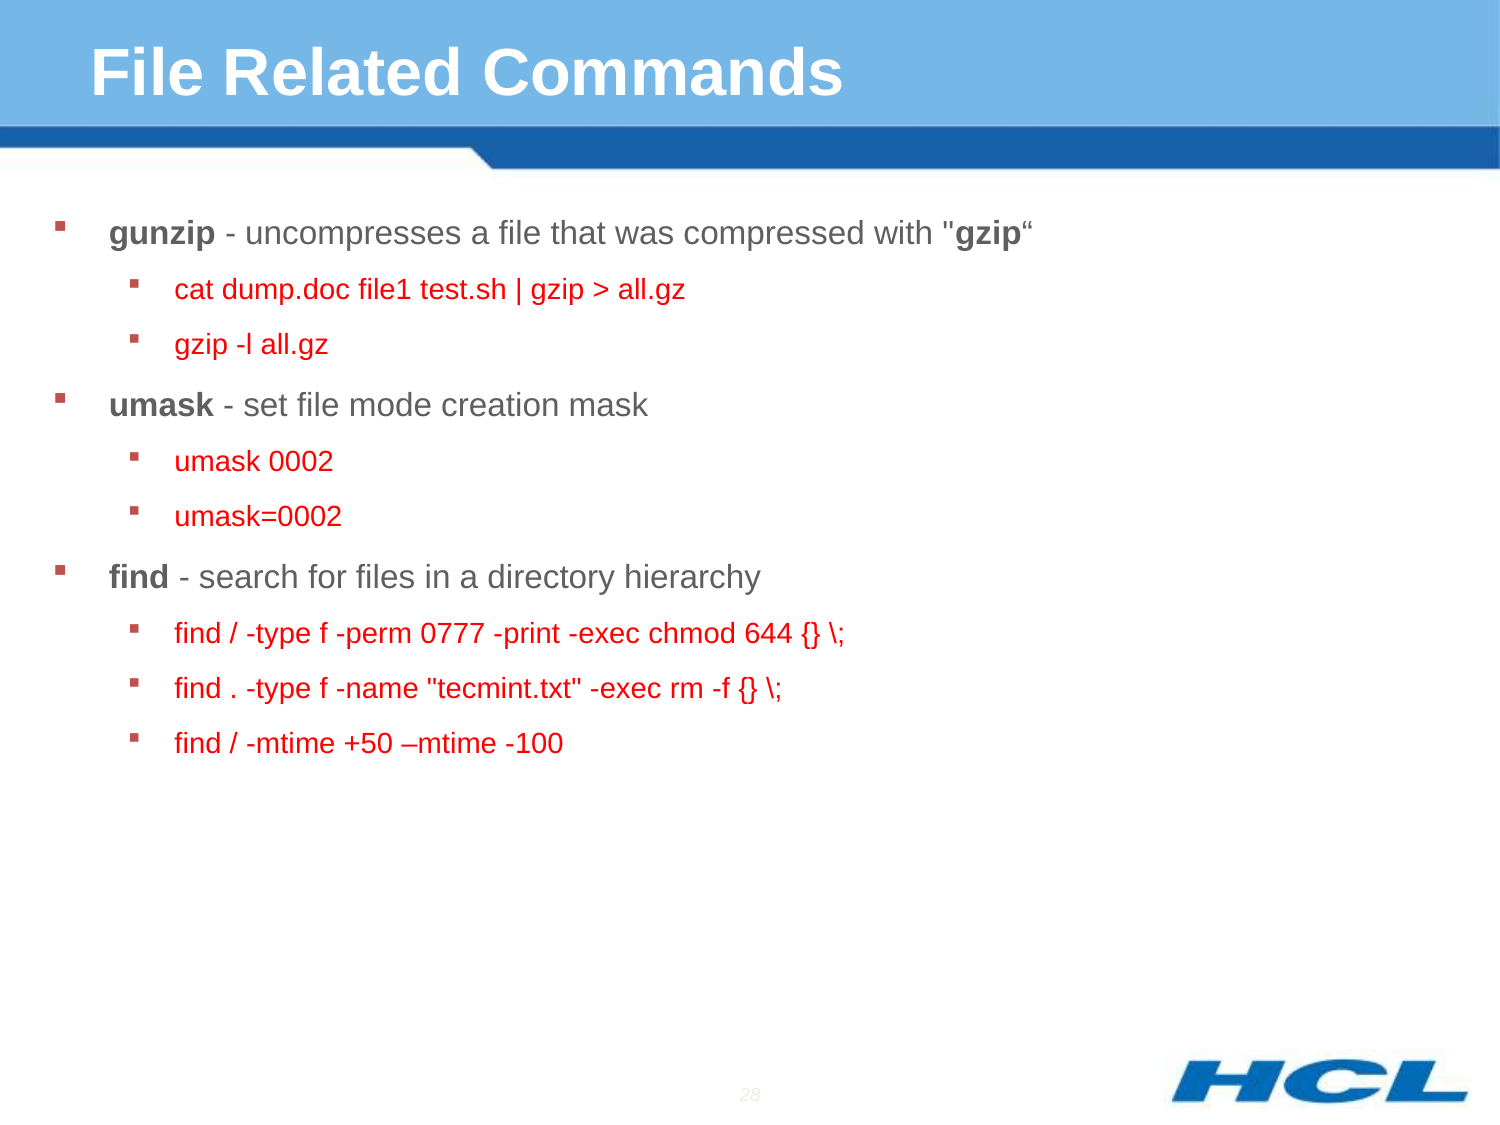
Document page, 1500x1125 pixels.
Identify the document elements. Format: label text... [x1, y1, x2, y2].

title File Related Commands [74, 0, 1426, 138]
picture [0, 0, 1500, 188]
list gunzip - uncompresses a file that was compressed with "gzip“ cat dump.doc file1 test.sh | gzip > all.gz gzip -l all.gz umask - set file mode creation mask umask 0002 umask=0002 find - search for files in a directory hierarchy find / -type f -perm 0777 -print -exec chmod 644 {} \; find . -type f -name "tecmint.txt" -exec rm -f {} \; find / -mtime +50 –mtime -100 [37, 187, 1451, 1051]
slide_number 28 [574, 1074, 926, 1115]
picture [1140, 1049, 1500, 1109]
